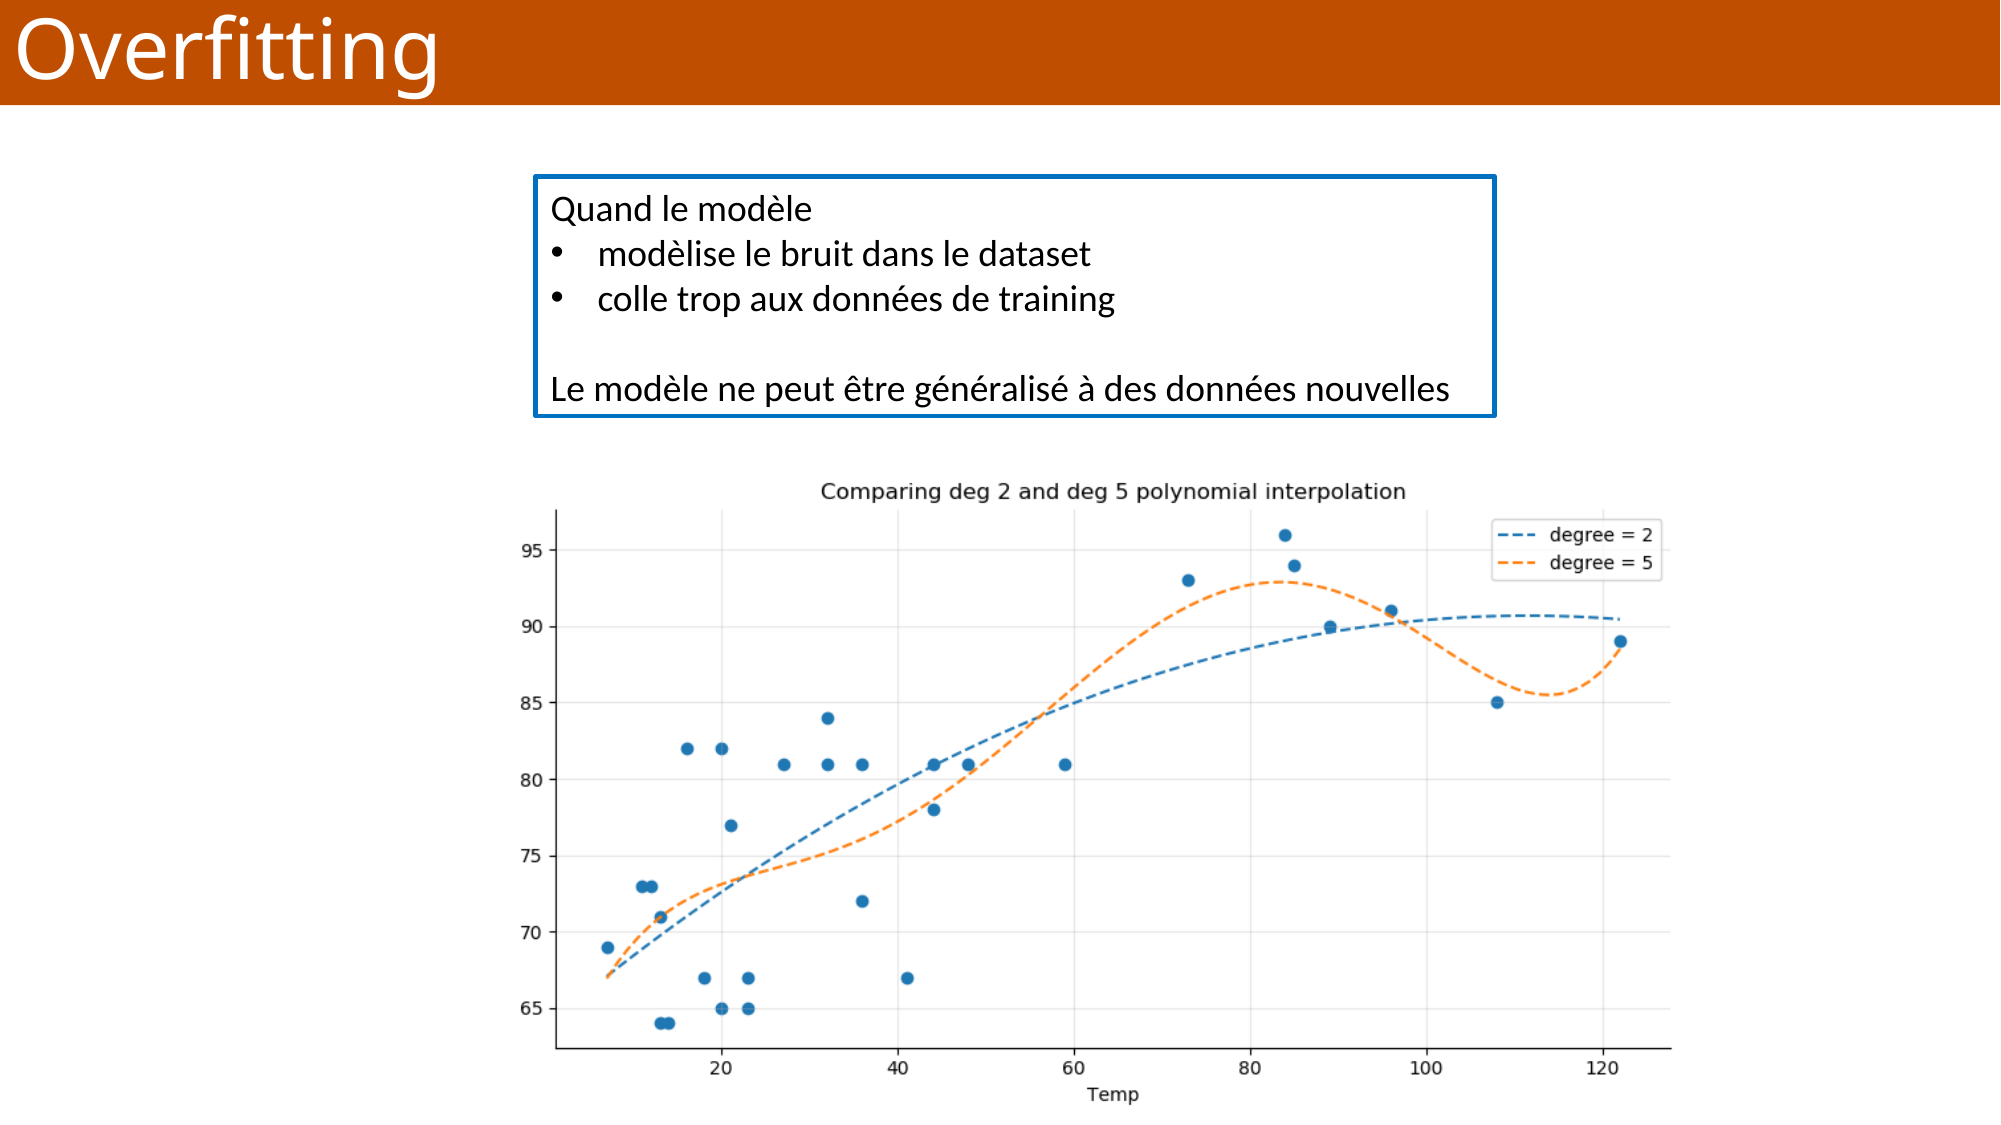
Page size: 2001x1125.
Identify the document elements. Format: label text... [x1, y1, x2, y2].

picture [500, 462, 1693, 1125]
text_box Quand le modèle modèlise le bruit dans le dataset colle trop aux données de training Le modèle ne peut être généralisé à des données nouvelles [535, 176, 1495, 416]
text_box Overfitting [0, 0, 2000, 106]
